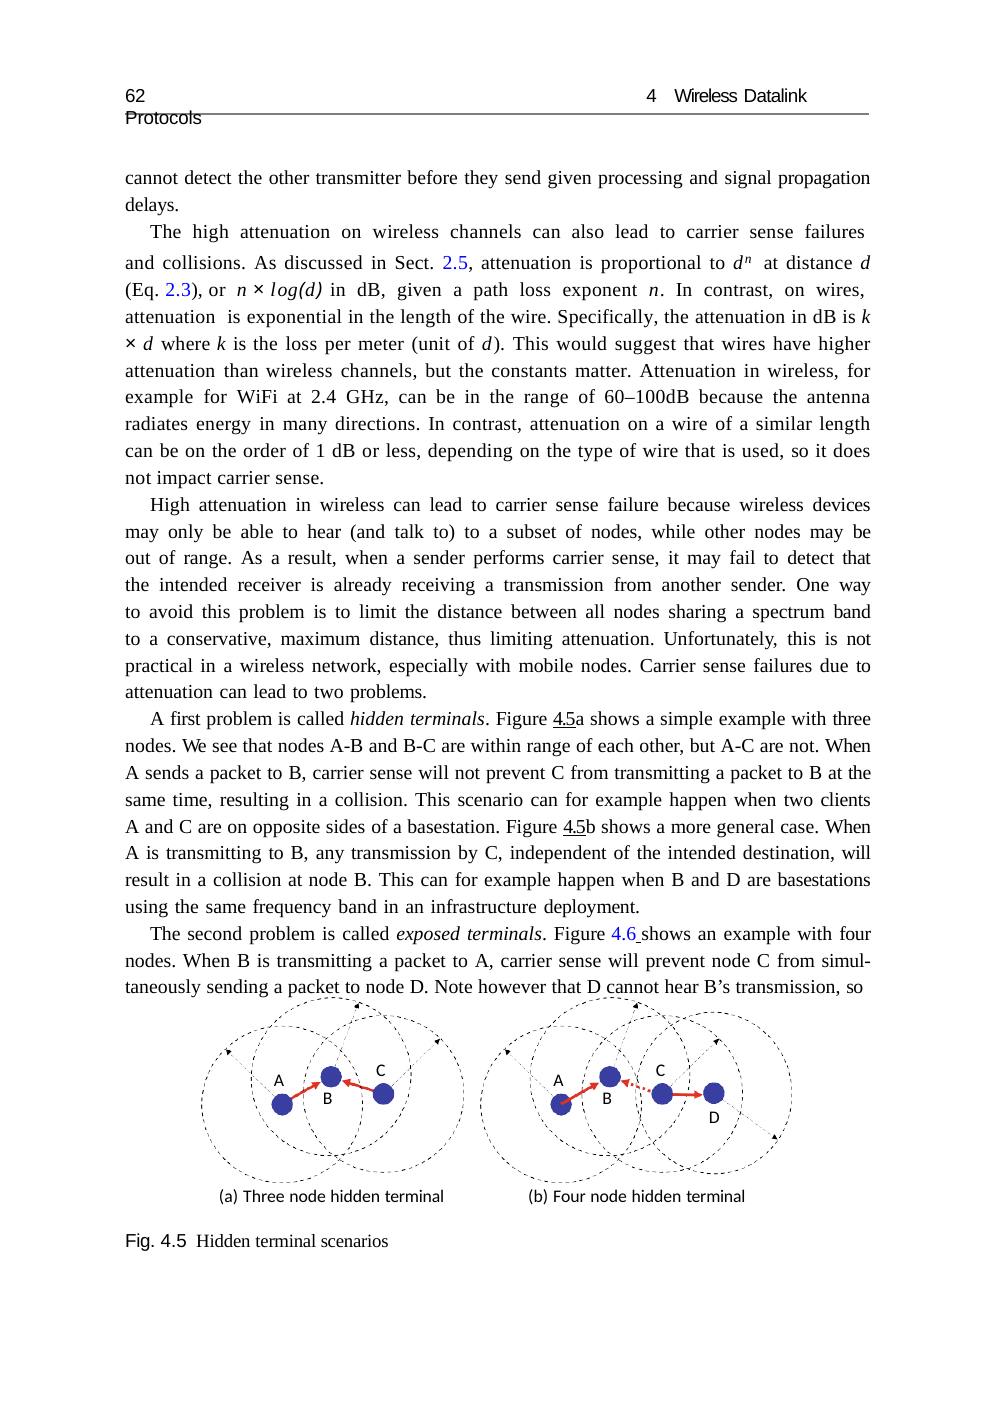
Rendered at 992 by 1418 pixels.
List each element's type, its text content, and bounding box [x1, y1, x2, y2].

text_box (a) Three node hidden terminal [216, 1190, 453, 1207]
picture [201, 997, 464, 1183]
text_box (b) Four node hidden terminal [526, 1190, 754, 1207]
text_box 62 4 Wireless Datalink Protocols cannot detect the other transmitter before they send given processing and signal propagation delays. The high attenuation on wireless channels can also lead to carrier sense failures and collisions. As discussed in Sect. 2.5, attenuation is proportional to dn at distance d (Eq. 2.3), or n × log(d) in dB, given a path loss exponent n. In contrast, on wires, attenuation is exponential in the length of the wire. Specifically, the attenuation in dB is k × d where k is the loss per meter (unit of d). This would suggest that wires have higher attenuation than wireless channels, but the constants matter. Attenuation in wireless, for example for WiFi at 2.4 GHz, can be in the range of 60–100dB because the antenna radiates energy in many directions. In contrast, attenuation on a wire of a similar length can be on the order of 1 dB or less, depending on the type of wire that is used, so it does not impact carrier sense. High attenuation in wireless can lead to carrier sense failure because wireless devices may only be able to hear (and talk to) to a subset of nodes, while other nodes may be out of range. As a result, when a sender performs carrier sense, it may fail to detect that the intended receiver is already receiving a transmission from another sender. One way to avoid this problem is to limit the distance between all nodes sharing a spectrum band to a conservative, maximum distance, thus limiting attenuation. Unfortunately, this is not practical in a wireless network, especially with mobile nodes. Carrier sense failures due to attenuation can lead to two problems. A first problem is called hidden terminals. Figure 4.5a shows a simple example with three nodes. We see that nodes A-B and B-C are within range of each other, but A-C are not. When A sends a packet to B, carrier sense will not prevent C from transmitting a packet to B at the same time, resulting in a collision. This scenario can for example happen when two clients A and C are on opposite sides of a basestation. Figure 4.5b shows a more general case. When A is transmitting to B, any transmission by C, independent of the intended destination, will result in a collision at node B. This can for example happen when B and D are basestations using the same frequency band in an infrastructure deployment. The second problem is called exposed terminals. Figure 4.6 shows an example with four nodes. When B is transmitting a packet to A, carrier sense will prevent node C from simul- taneously sending a packet to node D. Note however that D cannot hear B’s transmission, so [112, 81, 882, 998]
picture [480, 997, 793, 1183]
text_box Fig. 4.5 Hidden terminal scenarios [123, 1226, 391, 1251]
